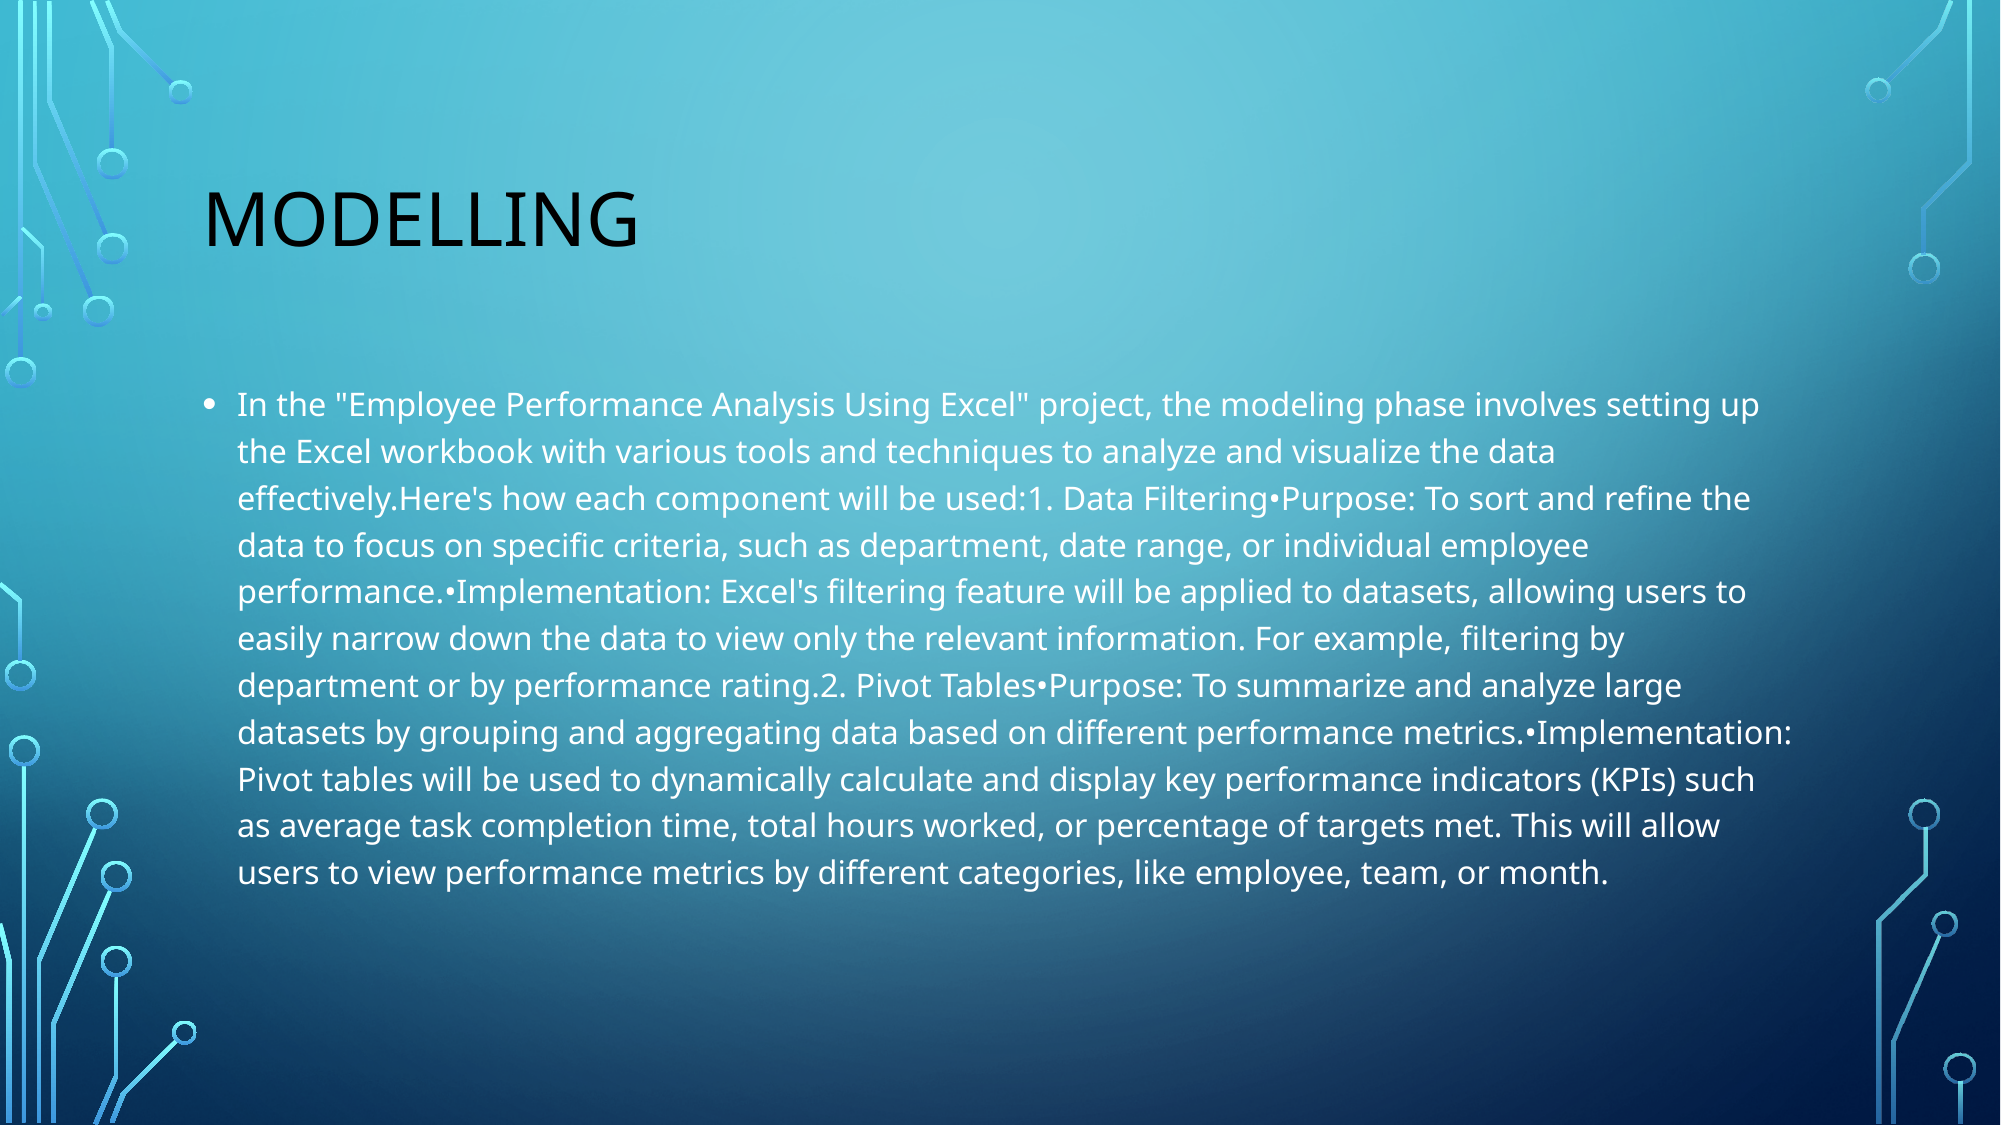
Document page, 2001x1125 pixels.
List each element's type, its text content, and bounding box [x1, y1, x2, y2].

list In the "Employee Performance Analysis Using Excel" project, the modeling phase involves setting up the Excel workbook with various tools and techniques to analyze and visualize the data effectively.Here's how each component will be used:1. Data Filtering•Purpose: To sort and refine the data to focus on specific criteria, such as department, date range, or individual employee performance.•Implementation: Excel's filtering feature will be applied to datasets, allowing users to easily narrow down the data to view only the relevant information. For example, filtering by department or by performance rating.2. Pivot Tables•Purpose: To summarize and analyze large datasets by grouping and aggregating data based on different performance metrics.•Implementation: Pivot tables will be used to dynamically calculate and display key performance indicators (KPIs) such as average task completion time, total hours worked, or percentage of targets met. This will allow users to view performance metrics by different categories, like employee, team, or month. [187, 369, 1813, 950]
title Modelling [187, 101, 1813, 344]
